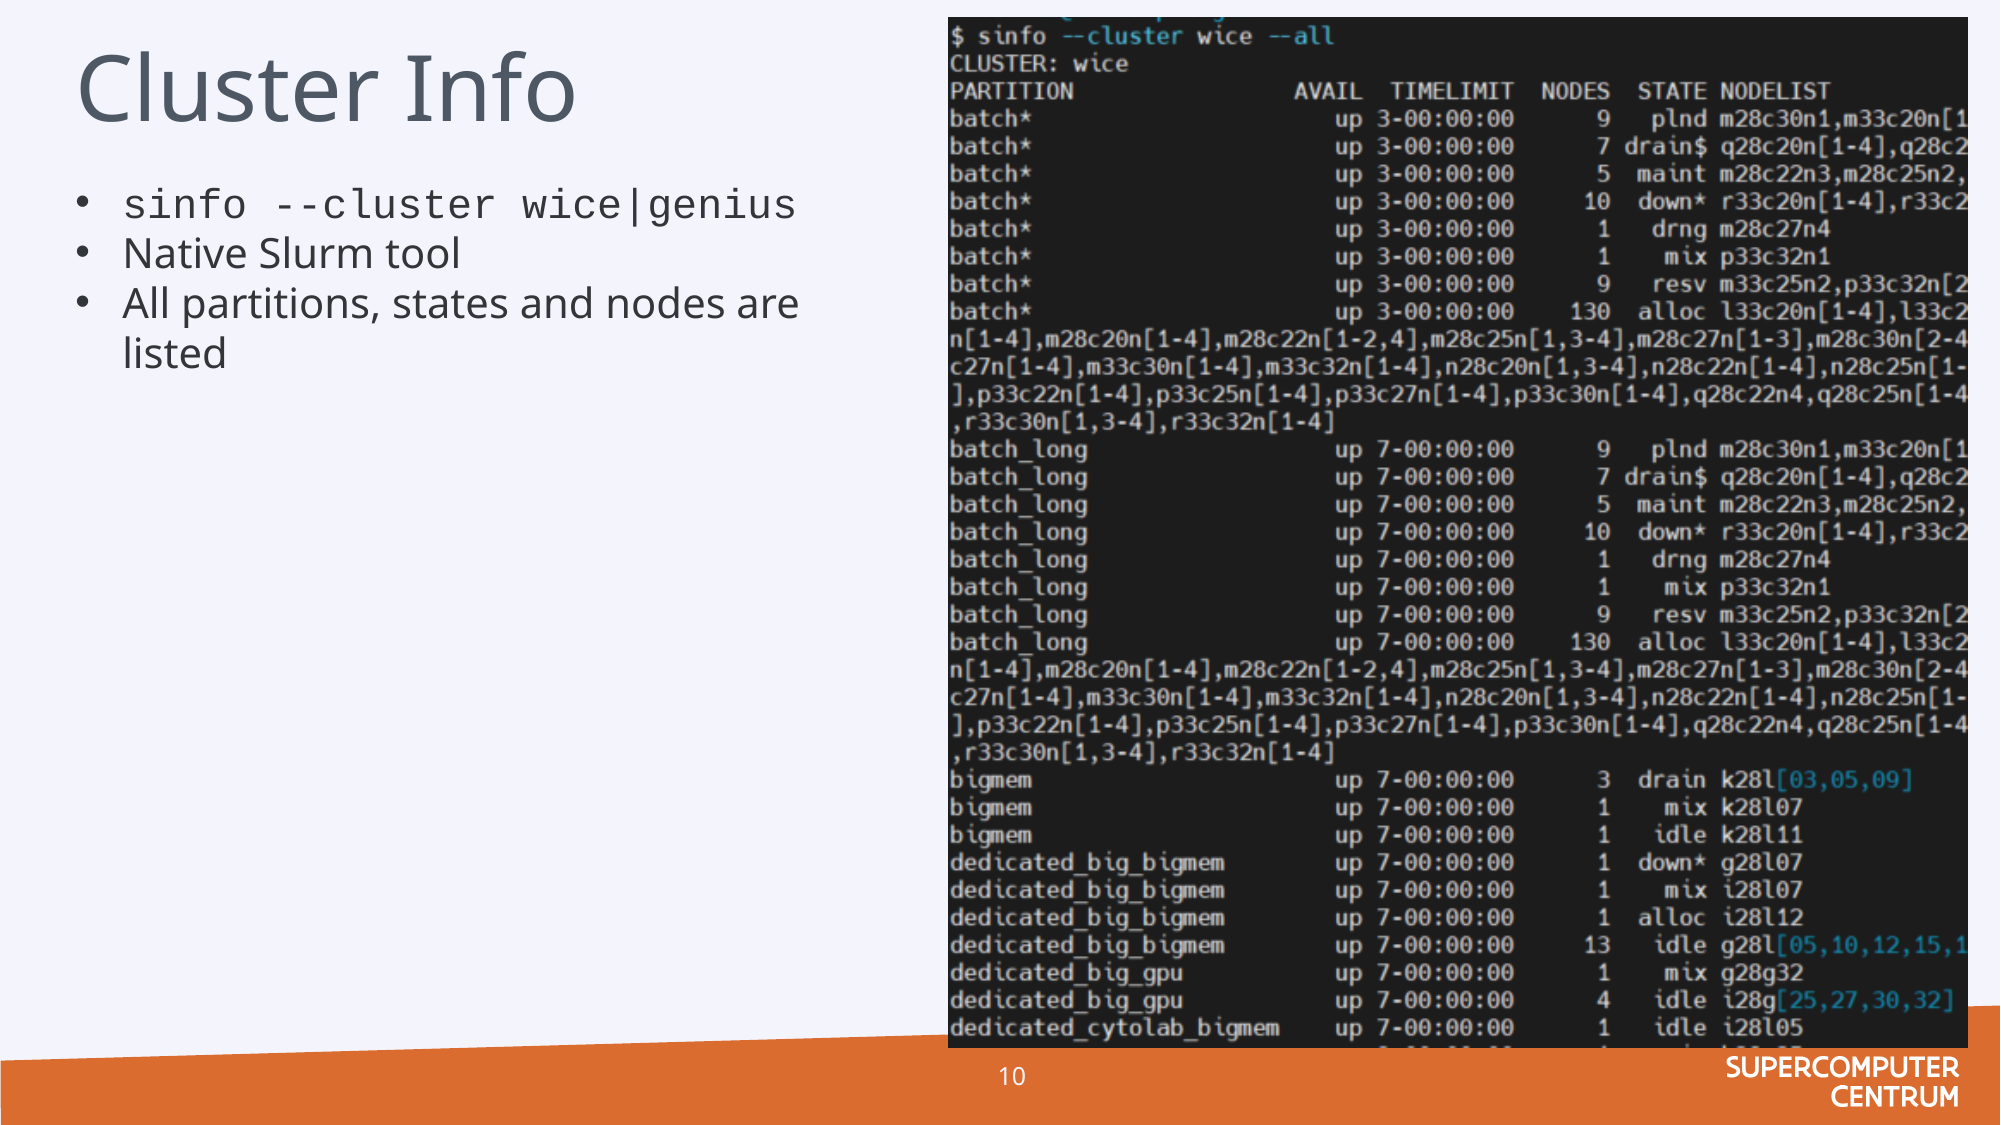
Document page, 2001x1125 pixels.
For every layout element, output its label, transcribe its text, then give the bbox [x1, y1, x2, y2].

slide_number 10 [958, 1048, 1042, 1108]
title Cluster Info [60, 17, 948, 166]
text_box sinfo --cluster wice|genius Native Slurm tool All partitions, states and nodes are listed [60, 169, 867, 384]
picture [948, 17, 1968, 1117]
